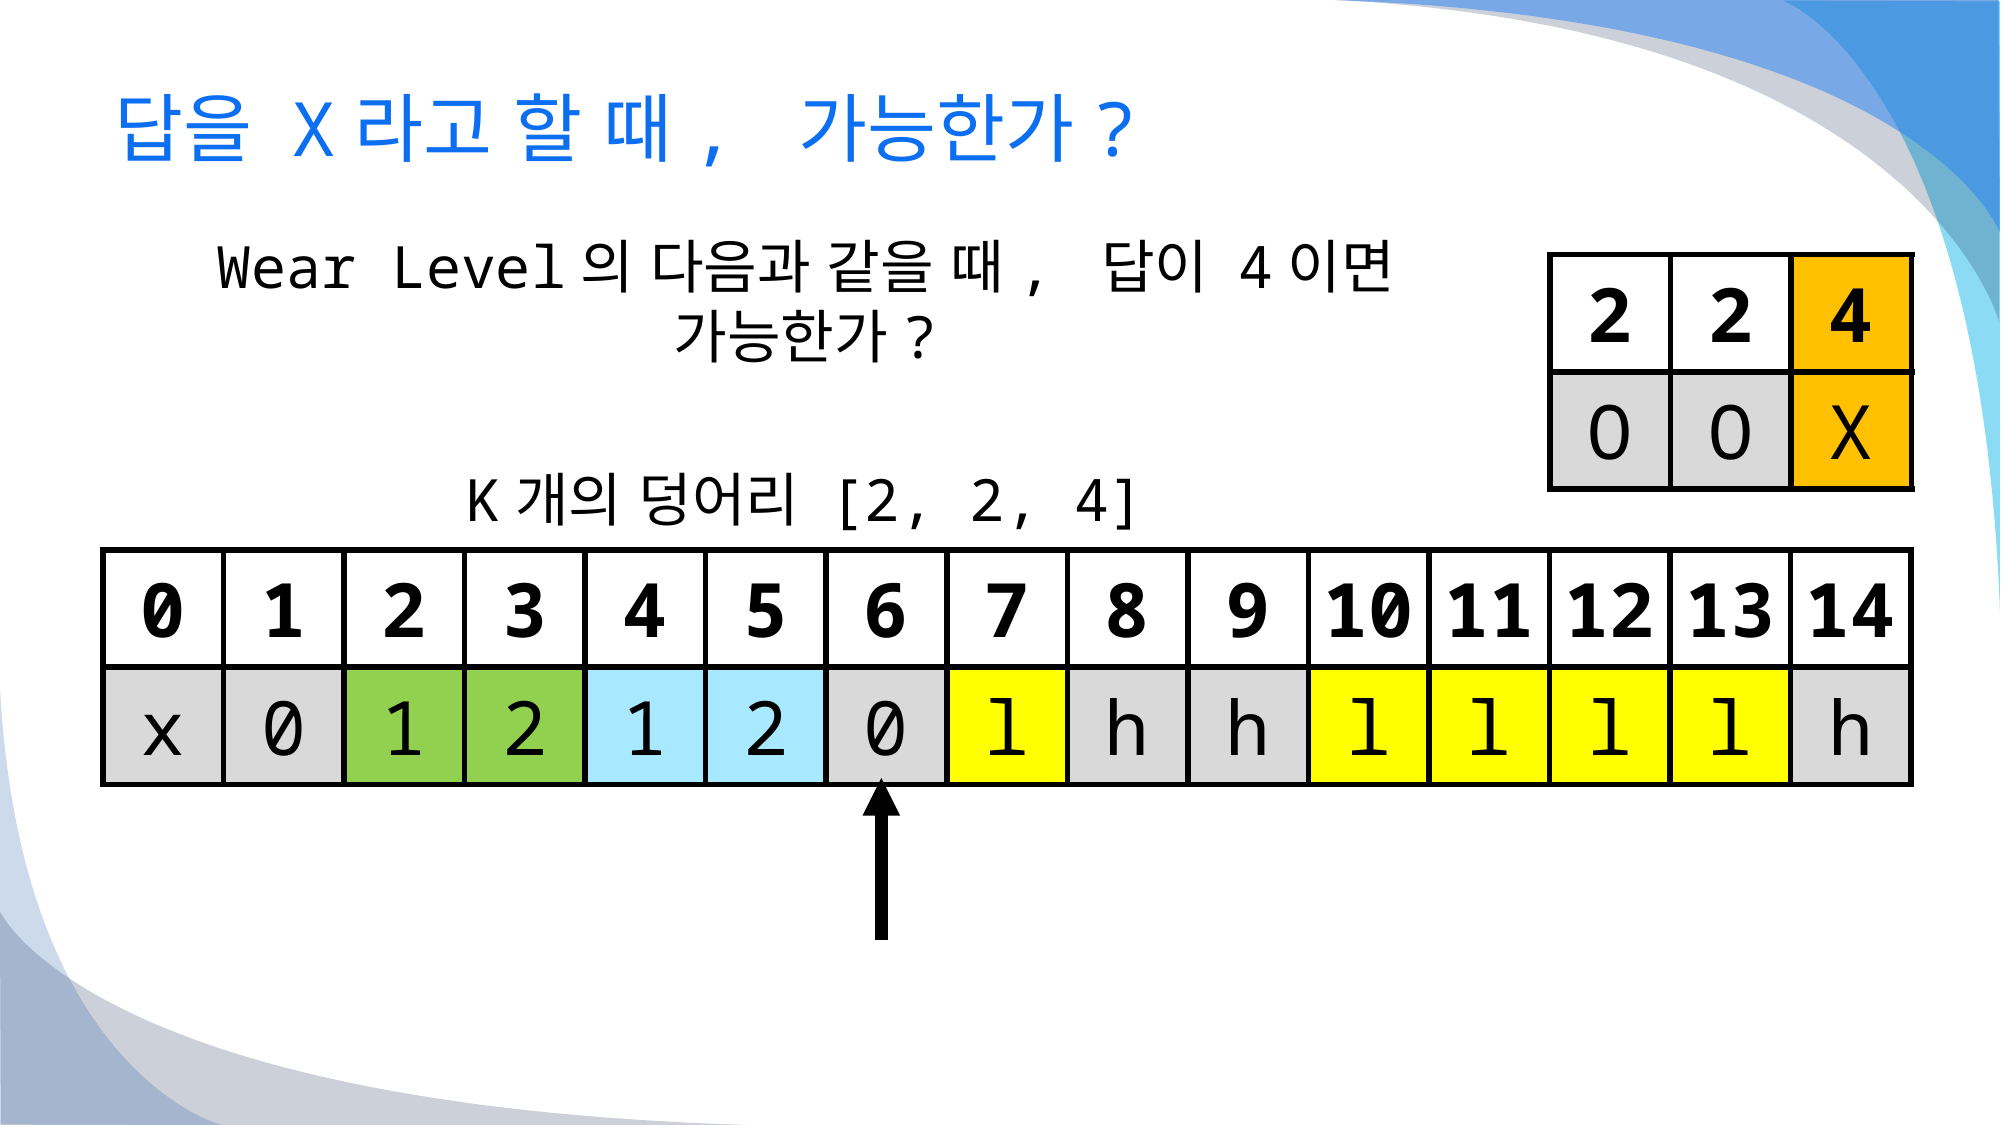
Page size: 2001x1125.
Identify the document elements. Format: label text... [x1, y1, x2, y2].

table_header 3 [467, 553, 582, 664]
table_cell x [106, 670, 221, 782]
table_header 9 [1191, 553, 1306, 664]
table_header 0 [106, 553, 221, 664]
table_header 6 [829, 553, 944, 664]
table_header 11 [1432, 553, 1547, 664]
table_cell l [1311, 670, 1426, 782]
title 답을 X라고 할 때, 가능한가? [99, 50, 1900, 202]
table_cell h [1070, 670, 1185, 782]
table_header 5 [708, 553, 823, 664]
table_header 4 [1794, 257, 1909, 369]
table_cell l [950, 670, 1065, 782]
table_cell X [1794, 375, 1909, 486]
table_header 10 [1311, 553, 1426, 664]
table_header 8 [1070, 553, 1185, 664]
table_cell 1 [347, 670, 462, 782]
table_cell O [1673, 375, 1788, 486]
table_cell 2 [708, 670, 823, 782]
table_header 1 [226, 553, 341, 664]
table_cell 0 [829, 670, 944, 782]
table_cell 2 [467, 670, 582, 782]
table_cell l [1552, 670, 1667, 782]
table_cell h [1191, 670, 1306, 782]
table_cell O [1553, 375, 1668, 486]
table_cell h [1793, 670, 1908, 782]
table_cell l [1673, 670, 1788, 782]
table_header 2 [1553, 257, 1668, 369]
table_cell l [1432, 670, 1547, 782]
table_header 2 [1673, 257, 1788, 369]
table_header 12 [1552, 553, 1667, 664]
list Wear Level의 다음과 같을 때, 답이 4이면 가능한가? K개의 덩어리 [2, 2, 4] [99, 222, 1512, 497]
table_header 13 [1673, 553, 1788, 664]
table_cell 1 [588, 670, 703, 782]
table_header 4 [588, 553, 703, 664]
table_header 14 [1793, 553, 1908, 664]
table_header 7 [950, 553, 1065, 664]
table_cell 0 [226, 670, 341, 782]
table_header 2 [347, 553, 462, 664]
